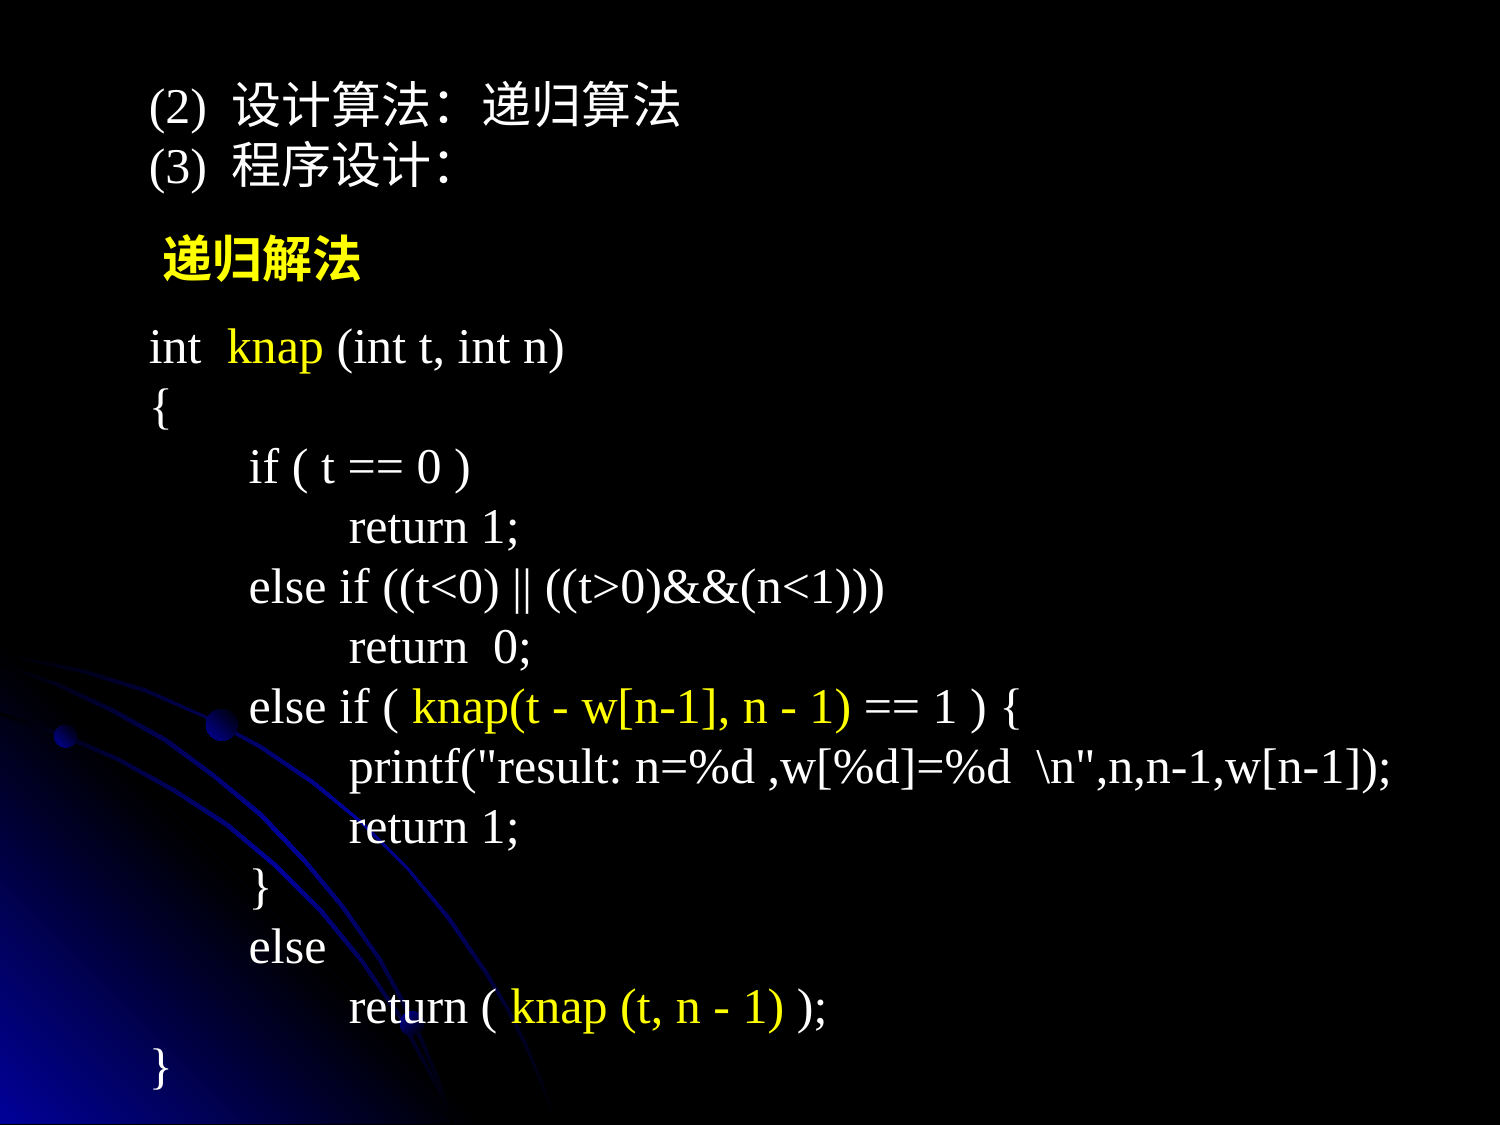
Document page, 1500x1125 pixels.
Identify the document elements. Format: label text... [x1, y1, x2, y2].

text_box (2) 设计算法：递归算法 (3) 程序设计： int knap (int t, int n) { if ( t == 0 ) return 1; else if ((t<0) || ((t>0)&&(n<1))) return 0; else if ( knap(t - w[n-1], n - 1) == 1 ) { printf("result: n=%d ,w[%d]=%d \n",n,n-1,w[n-1]); return 1; } else return ( knap (t, n - 1) ); } [134, 66, 1408, 1102]
text_box 递归解法 [148, 219, 378, 295]
